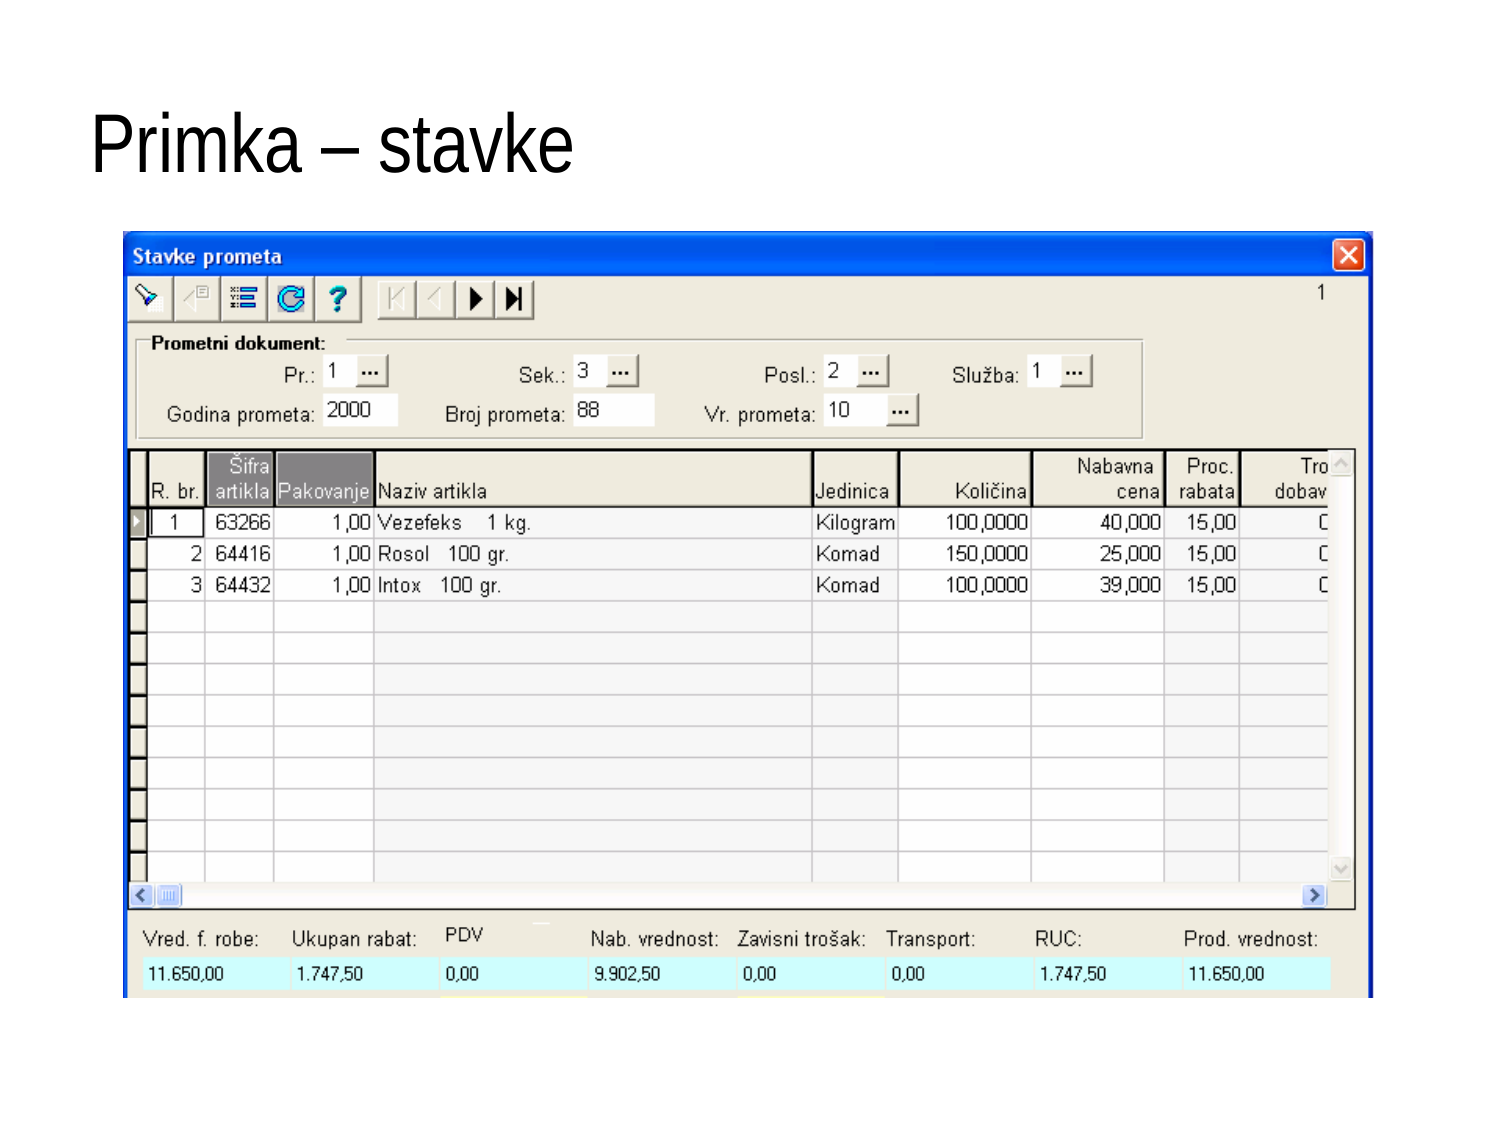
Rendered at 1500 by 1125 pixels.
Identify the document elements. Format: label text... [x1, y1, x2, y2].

title Primka – stavke [75, 45, 1425, 233]
picture [123, 231, 1378, 998]
